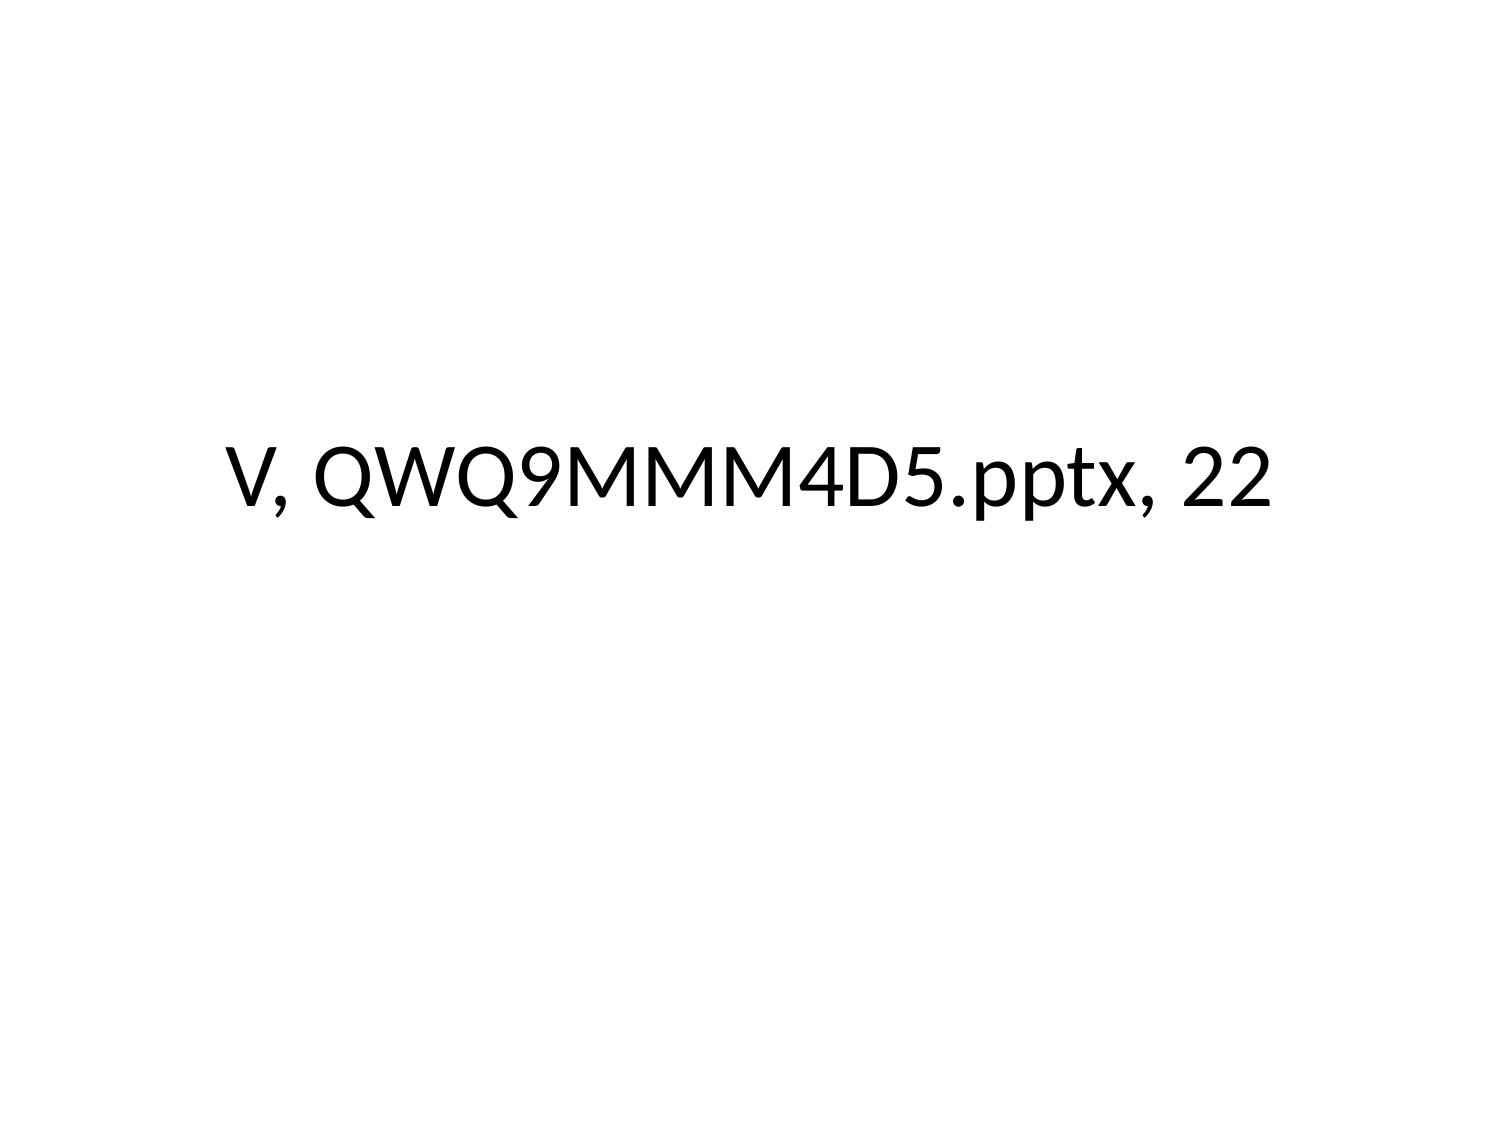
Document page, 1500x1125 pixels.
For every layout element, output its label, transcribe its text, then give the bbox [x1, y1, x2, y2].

title V, QWQ9MMM4D5.pptx, 22 [112, 349, 1388, 591]
